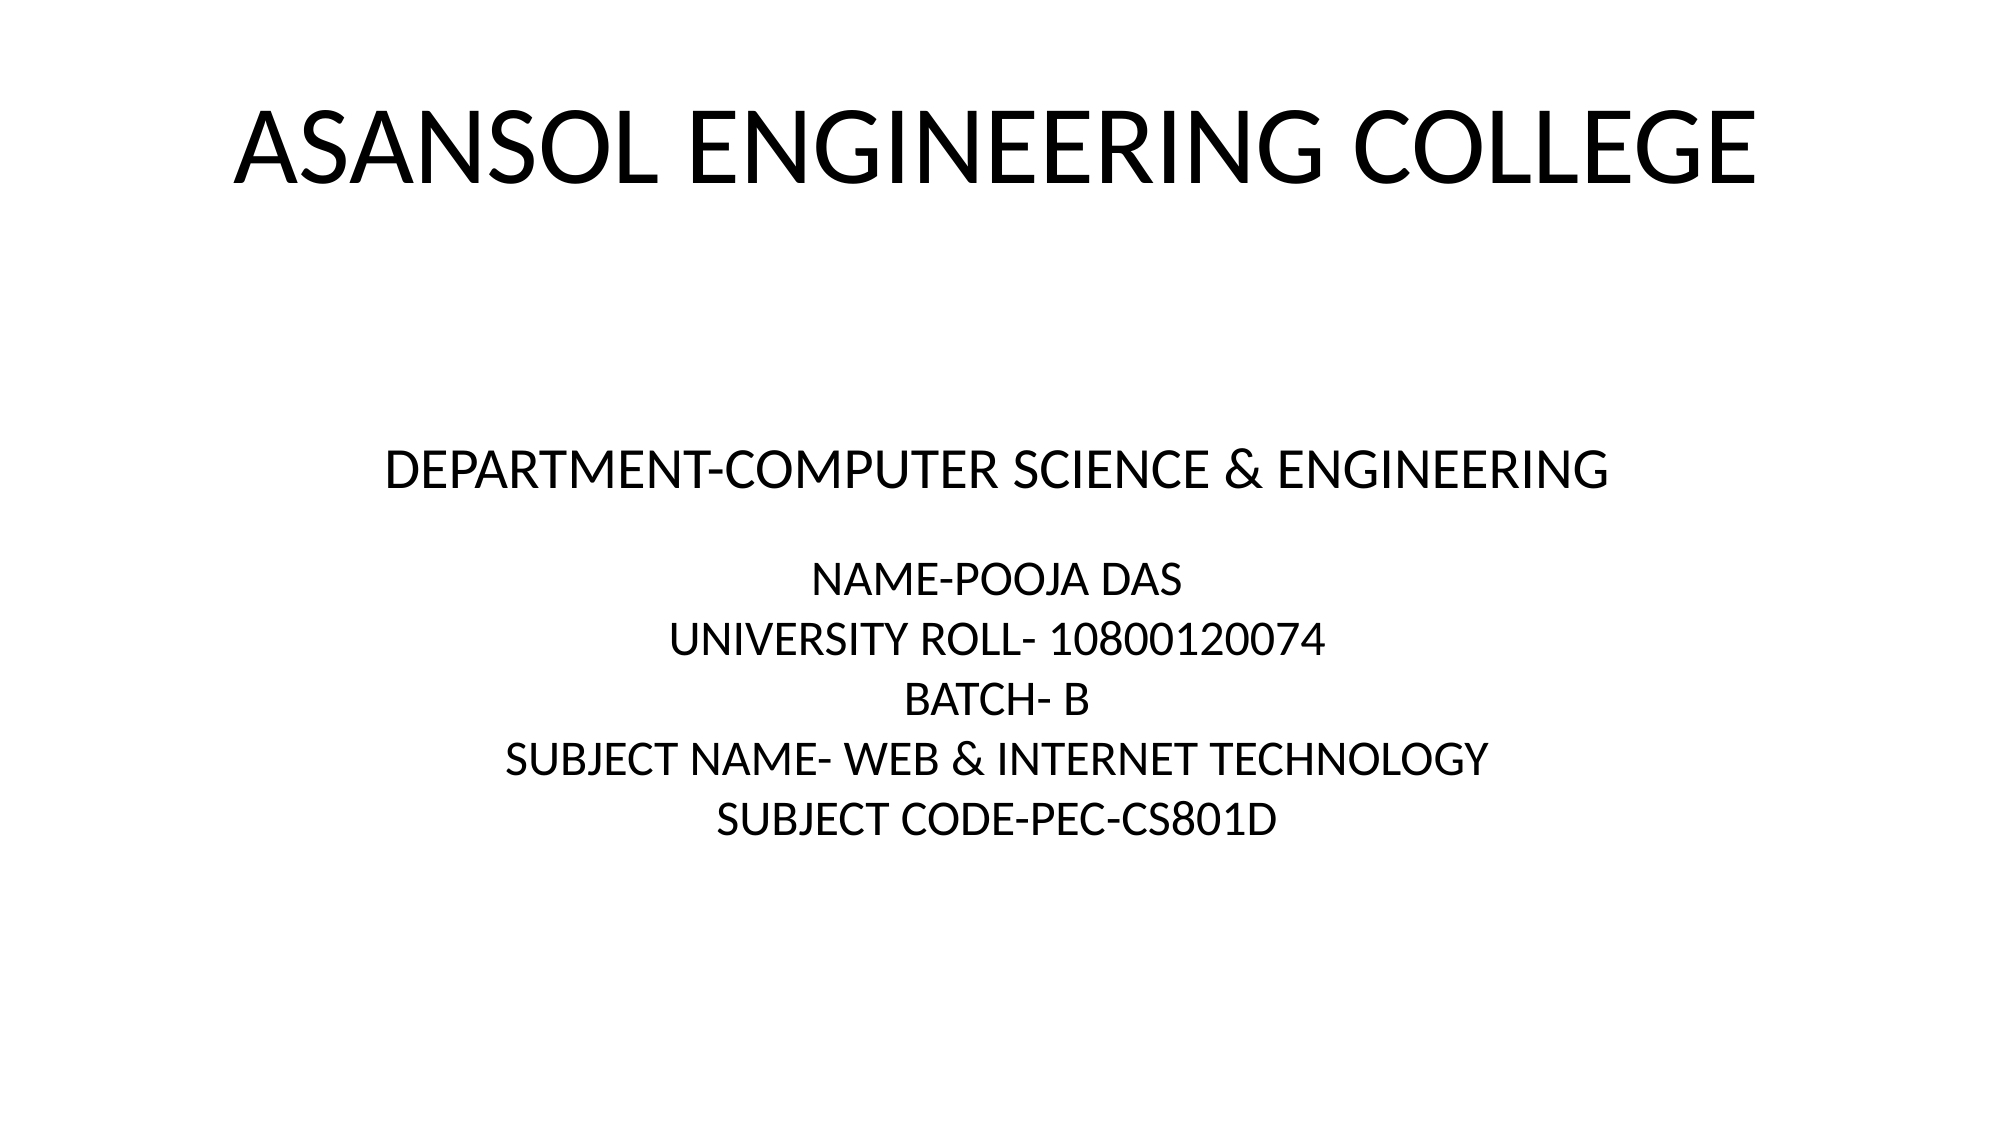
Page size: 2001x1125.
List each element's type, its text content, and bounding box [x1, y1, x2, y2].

text_box ASANSOL ENGINEERING COLLEGE DEPARTMENT-COMPUTER SCIENCE & ENGINEERING NAME-POOJA DAS UNIVERSITY ROLL- 10800120074 BATCH- B SUBJECT NAME- WEB & INTERNET TECHNOLOGY SUBJECT CODE-PEC-CS801D [117, 63, 1877, 898]
